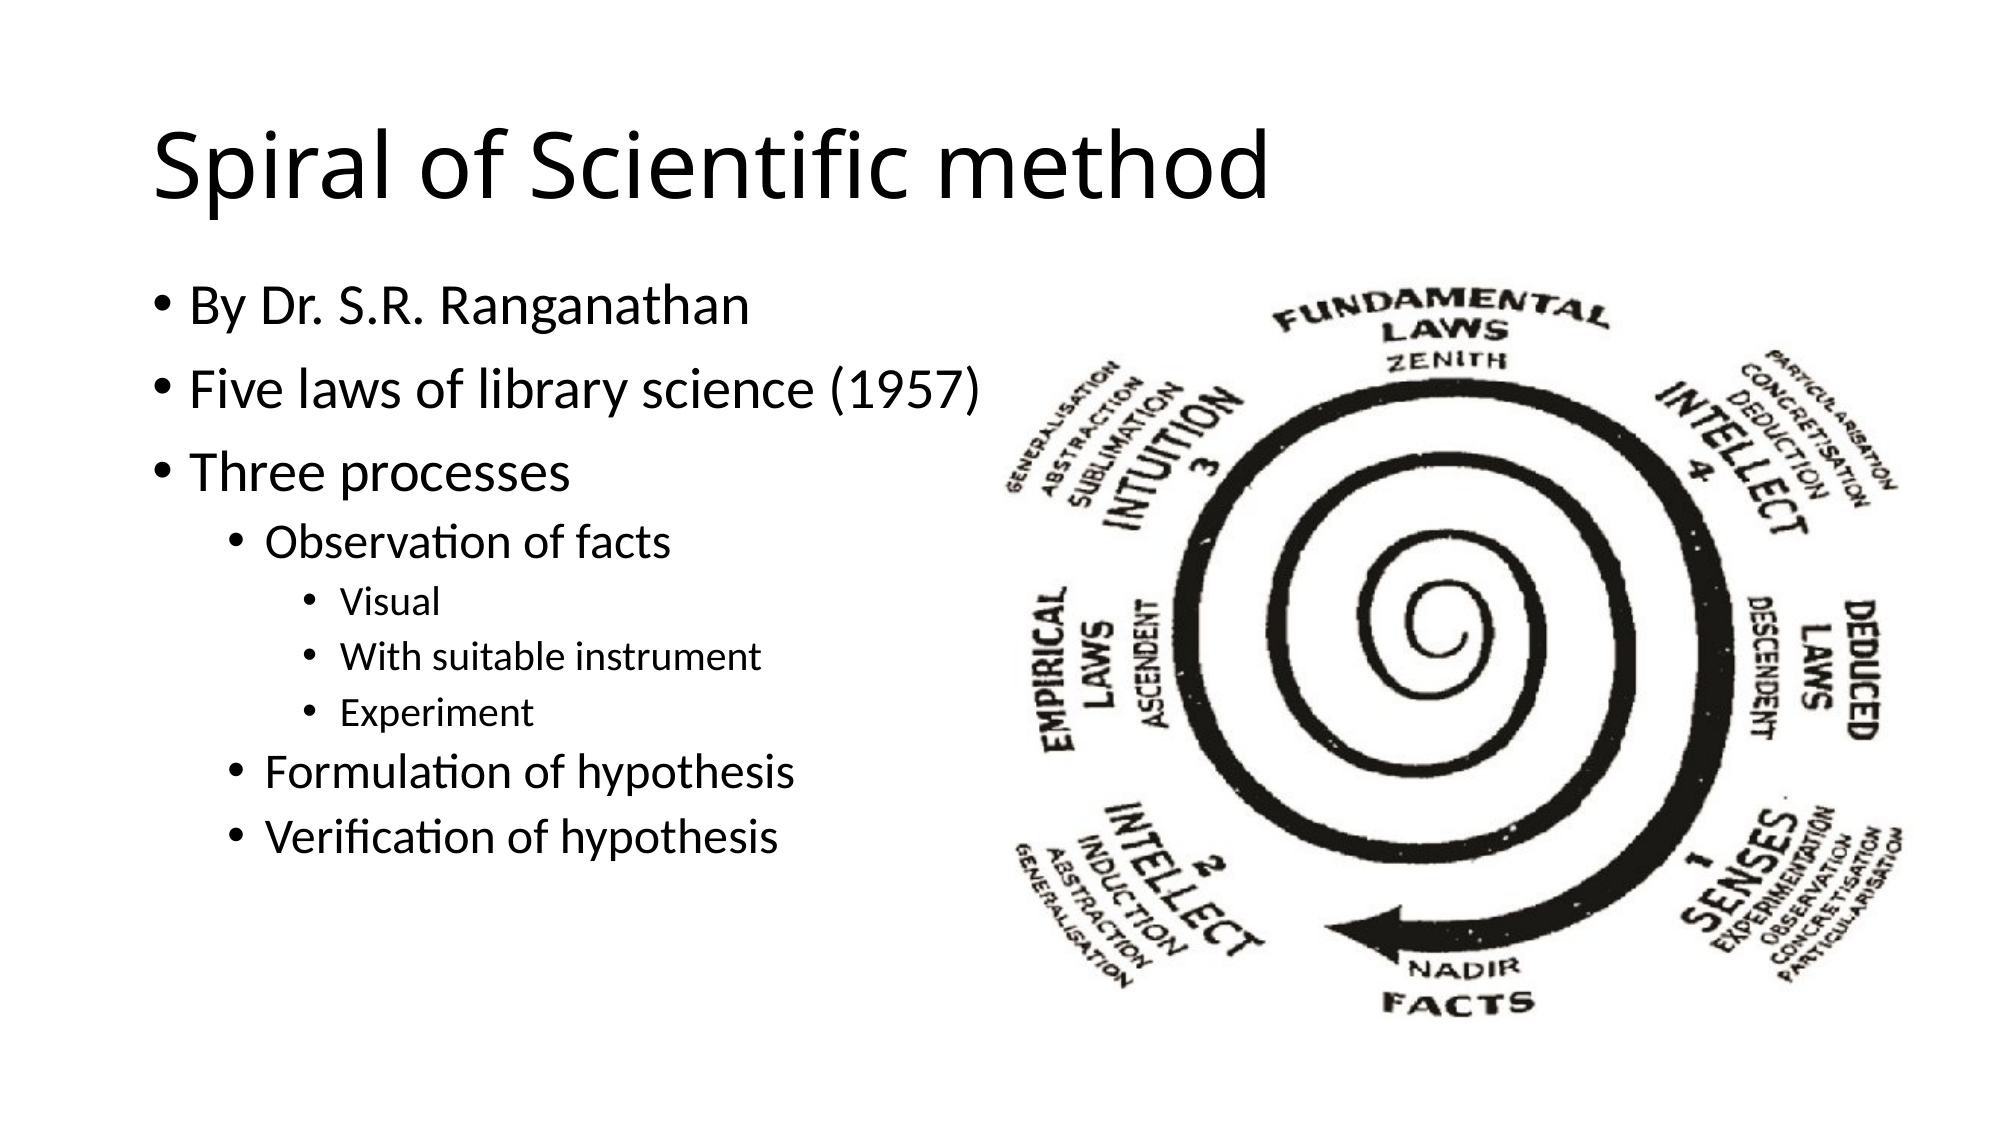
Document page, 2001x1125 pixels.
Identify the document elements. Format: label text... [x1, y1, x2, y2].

list By Dr. S.R. Ranganathan Five laws of library science (1957) Three processes Observation of facts Visual With suitable instrument Experiment Formulation of hypothesis Verification of hypothesis [137, 266, 1926, 1082]
title Spiral of Scientific method [137, 59, 1863, 266]
picture [991, 266, 1926, 1047]
